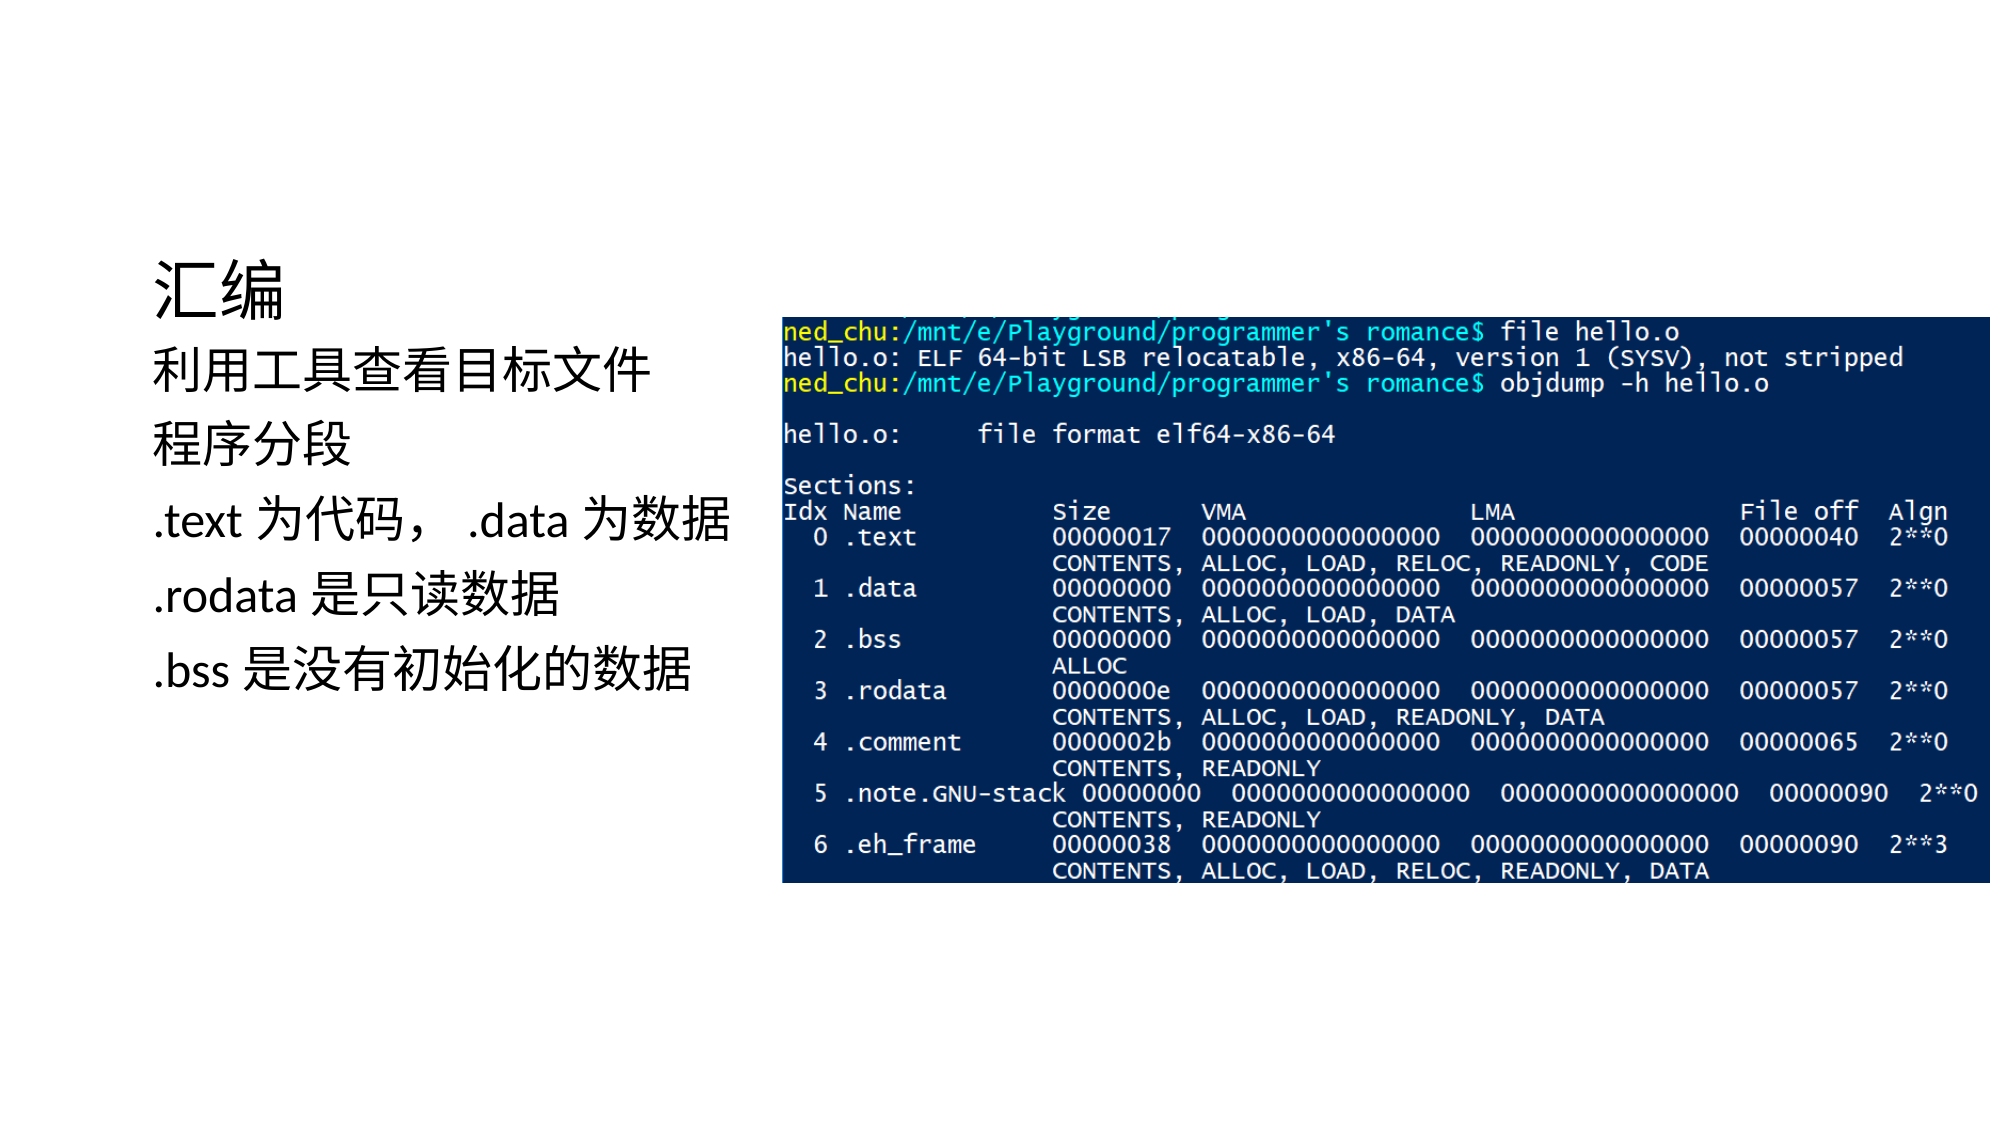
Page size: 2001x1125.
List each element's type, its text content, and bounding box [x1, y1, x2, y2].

list 利用工具查看目标文件 程序分段 .text为代码，.data为数据 .rodata是只读数据 .bss是没有初始化的数据 [137, 337, 783, 963]
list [782, 317, 1990, 883]
title 汇编 [137, 75, 783, 337]
